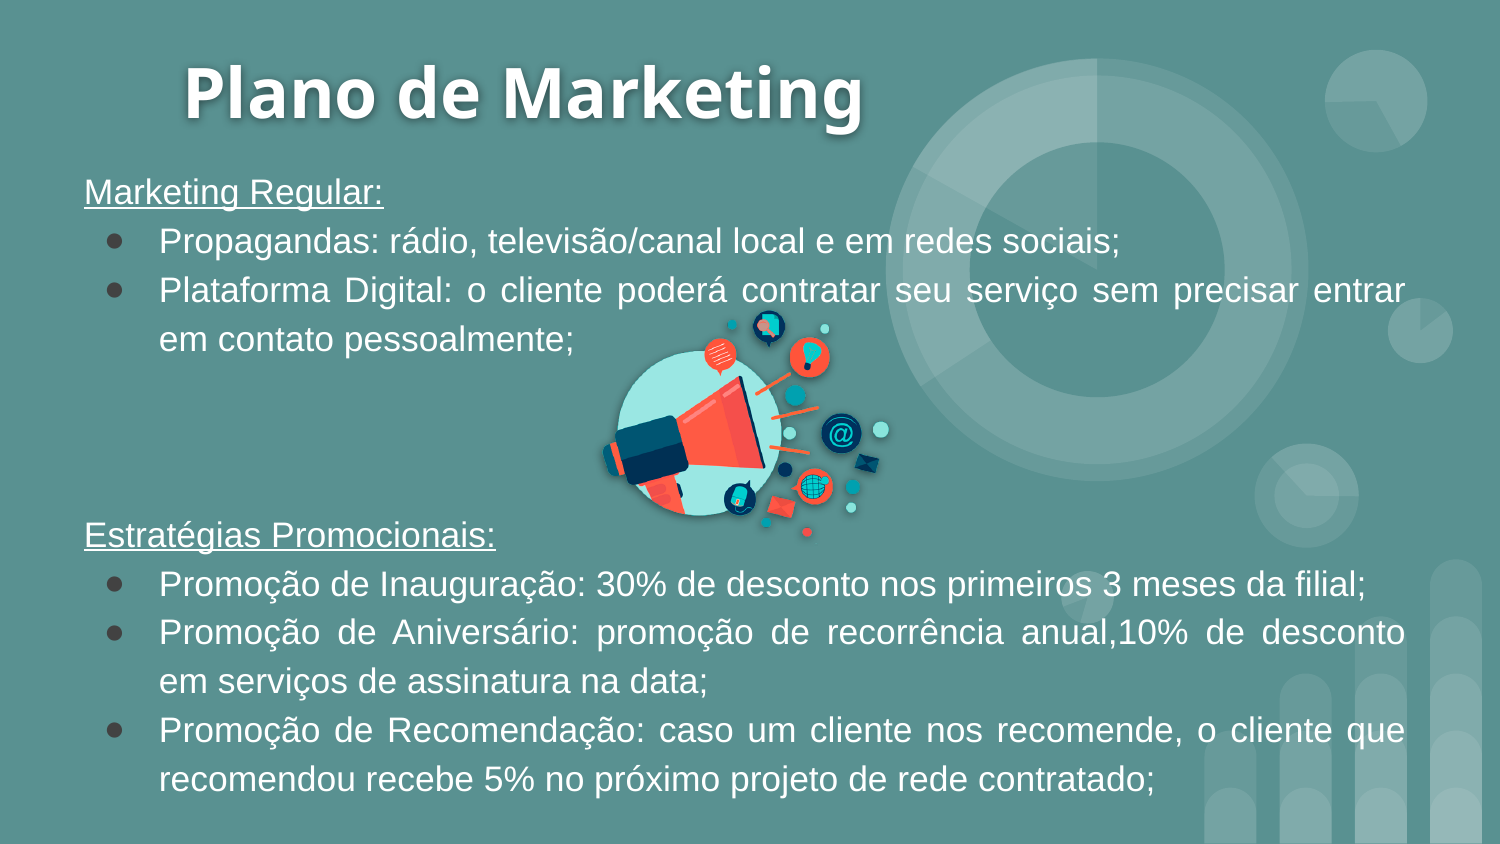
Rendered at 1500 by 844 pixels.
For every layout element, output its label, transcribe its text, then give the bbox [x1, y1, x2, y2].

title Plano de Marketing [0, 33, 1049, 148]
subtitle Marketing Regular: Propagandas: rádio, televisão/canal local e em redes sociais; Plataforma Digital: o cliente poderá contratar seu serviço sem precisar entrar em contato pessoalmente; Estratégias Promocionais: Promoção de Inauguração: 30% de desconto nos primeiros 3 meses da filial; Promoção de Aniversário: promoção de recorrência anual,10% de desconto em serviços de assinatura na data; Promoção de Recomendação: caso um cliente nos recomende, o cliente que recomendou recebe 5% no próximo projeto de rede contratado; [68, 147, 1422, 815]
picture [601, 310, 889, 546]
